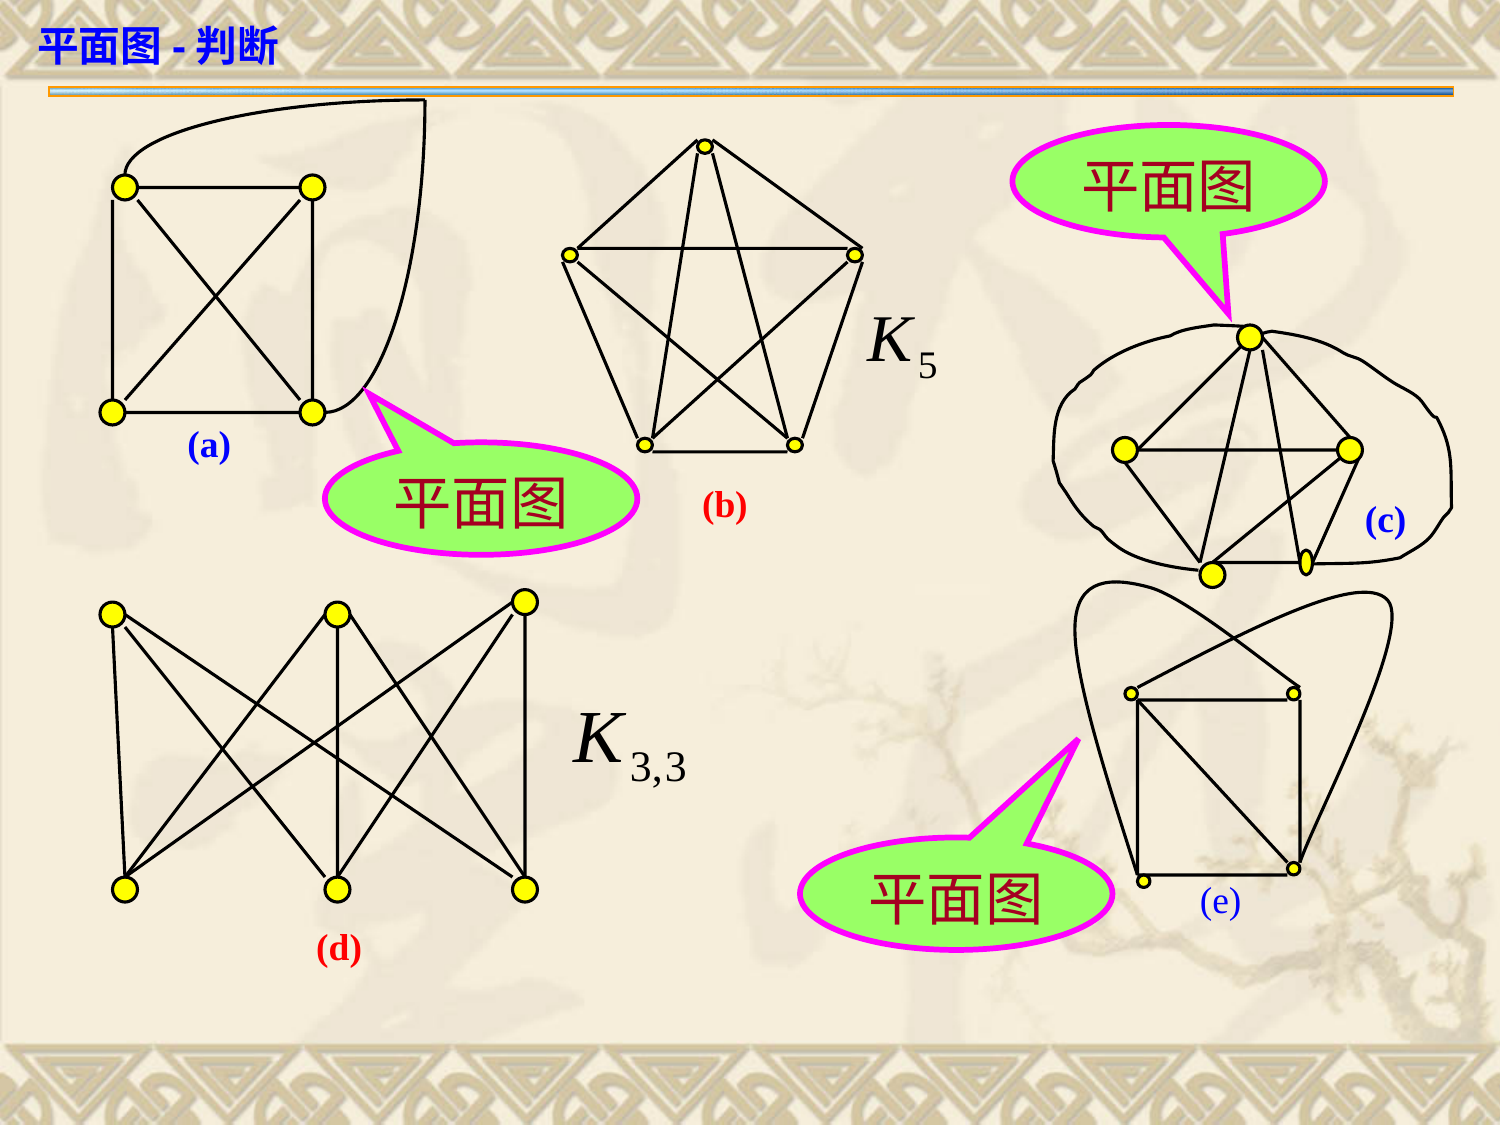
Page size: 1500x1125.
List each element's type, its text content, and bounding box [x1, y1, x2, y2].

picture [0, 0, 1500, 542]
text_box (e) [1185, 868, 1257, 929]
text_box [112, 176, 119, 199]
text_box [854, 295, 951, 396]
text_box [1256, 331, 1452, 564]
picture [0, 544, 1500, 1125]
picture [1207, 451, 1300, 542]
text_box [1237, 324, 1263, 350]
text_box (a) [172, 422, 247, 473]
picture [1230, 350, 1279, 450]
text_box [1200, 562, 1225, 588]
text_box [1137, 874, 1150, 888]
text_box [1053, 324, 1256, 571]
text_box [124, 104, 426, 413]
text_box [1074, 581, 1234, 874]
text_box 平面图 [324, 422, 566, 555]
text_box [1287, 862, 1300, 875]
text_box 平面图-判断 [22, 12, 425, 78]
text_box [1299, 549, 1313, 575]
text_box [1337, 437, 1363, 463]
text_box 平面图 [799, 738, 1113, 950]
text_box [99, 589, 538, 976]
text_box 平面图 [1012, 124, 1325, 314]
text_box [1112, 437, 1138, 463]
text_box [1137, 592, 1393, 863]
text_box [559, 687, 698, 807]
text_box [99, 400, 123, 425]
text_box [562, 139, 863, 538]
